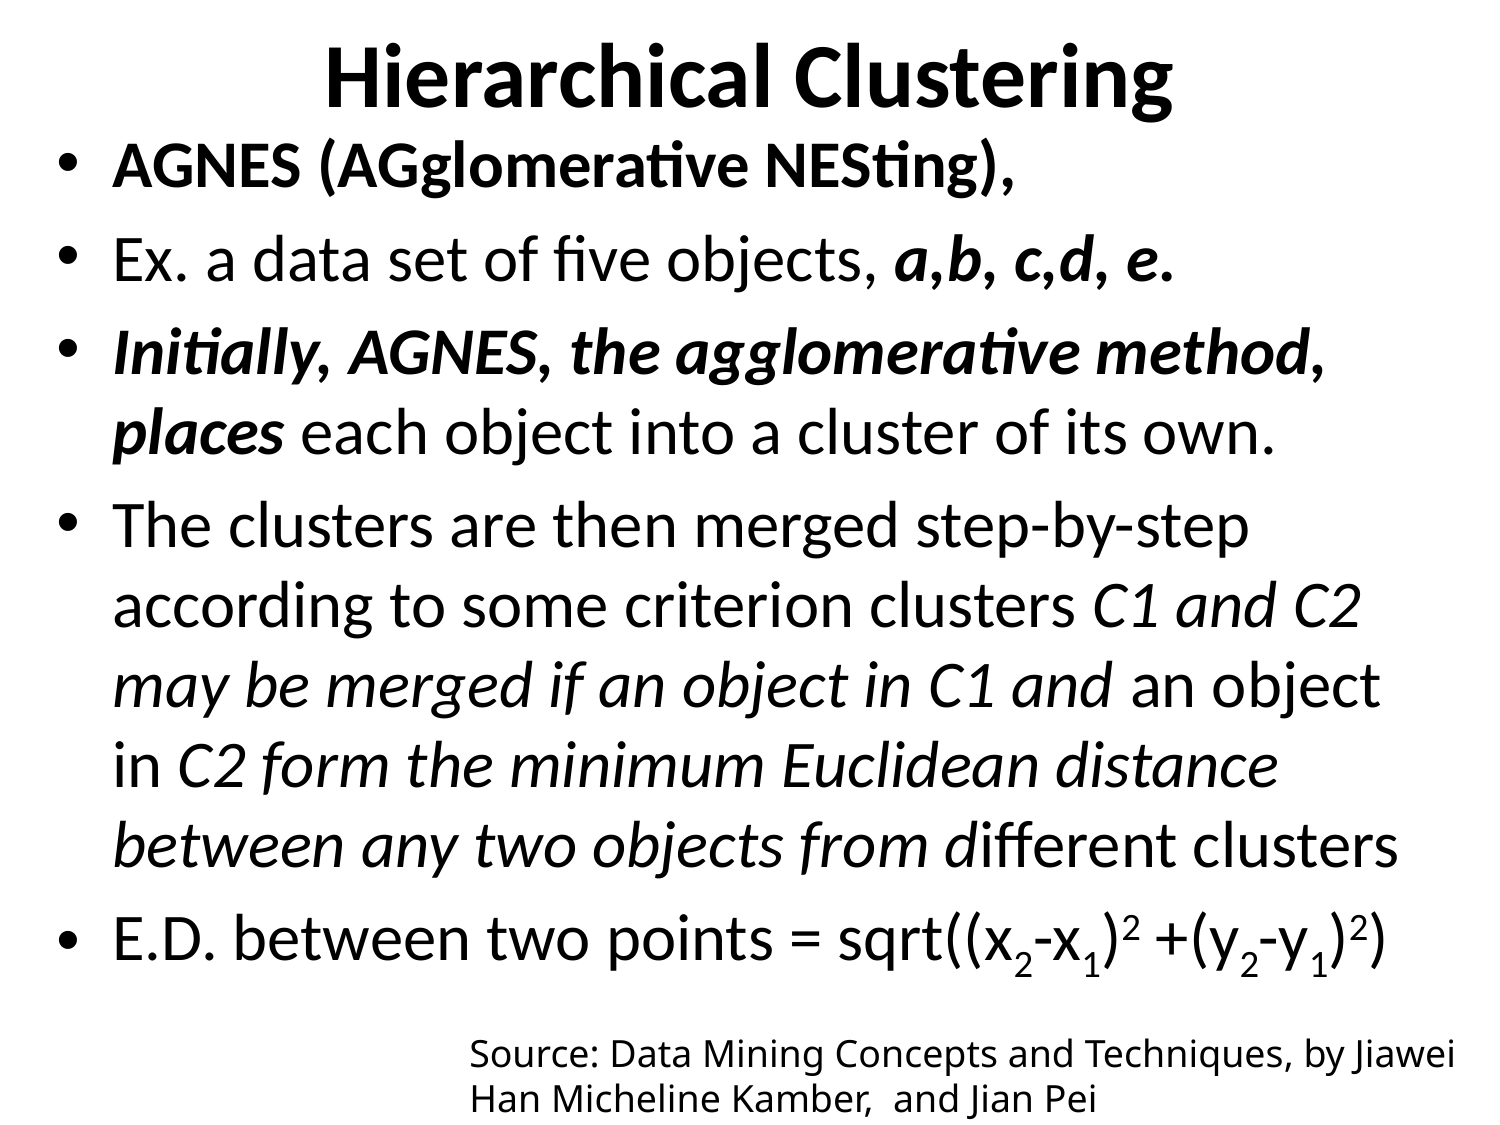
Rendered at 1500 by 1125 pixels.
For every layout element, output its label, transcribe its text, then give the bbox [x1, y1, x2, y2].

title Hierarchical Clustering [75, 7, 1425, 113]
text_box Source: Data Mining Concepts and Techniques, by Jiawei Han Micheline Kamber, and Jian Pei [454, 1023, 1483, 1125]
list AGNES (AGglomerative NESting), Ex. a data set of five objects, a,b, c,d, e. Initially, AGNES, the agglomerative method, places each object into a cluster of its own. The clusters are then merged step-by-step according to some criterion clusters C1 and C2 may be merged if an object in C1 and an object in C2 form the minimum Euclidean distance between any two objects from different clusters E.D. between two points = sqrt((x2-x1)2 +(y2-y1)2) [41, 113, 1459, 1083]
